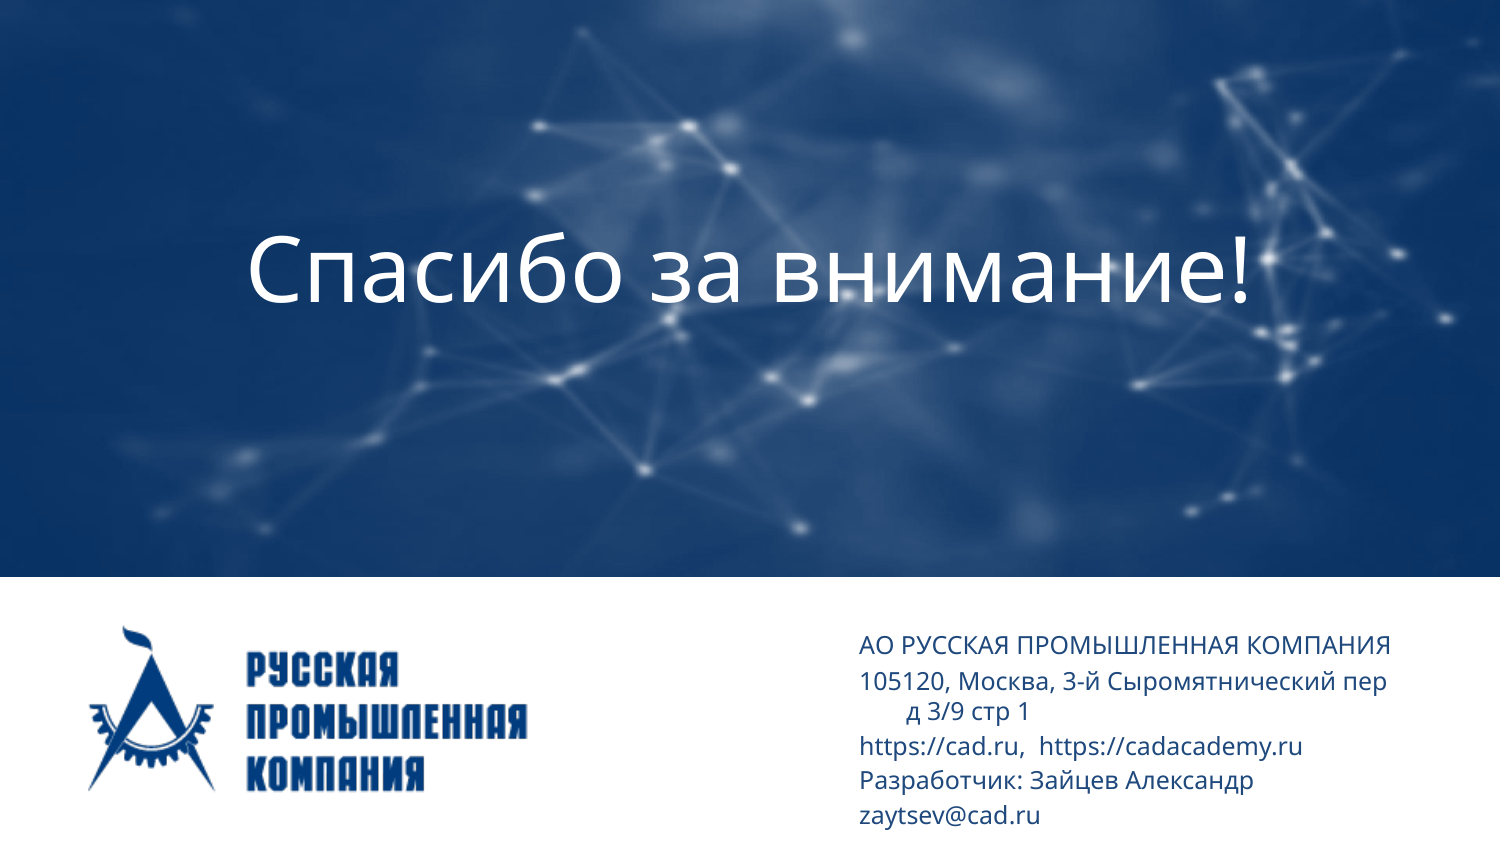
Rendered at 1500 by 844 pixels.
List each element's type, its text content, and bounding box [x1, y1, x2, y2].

picture [76, 618, 537, 802]
list АО РУССКАЯ ПРОМЫШЛЕННАЯ КОМПАНИЯ 105120, Москва, 3-й Сыромятнический пер д 3/9 стр 1 https://cad.ru, https://cadacademy.ru Разработчик: Зайцев Александр zaytsev@cad.ru [844, 622, 1424, 812]
